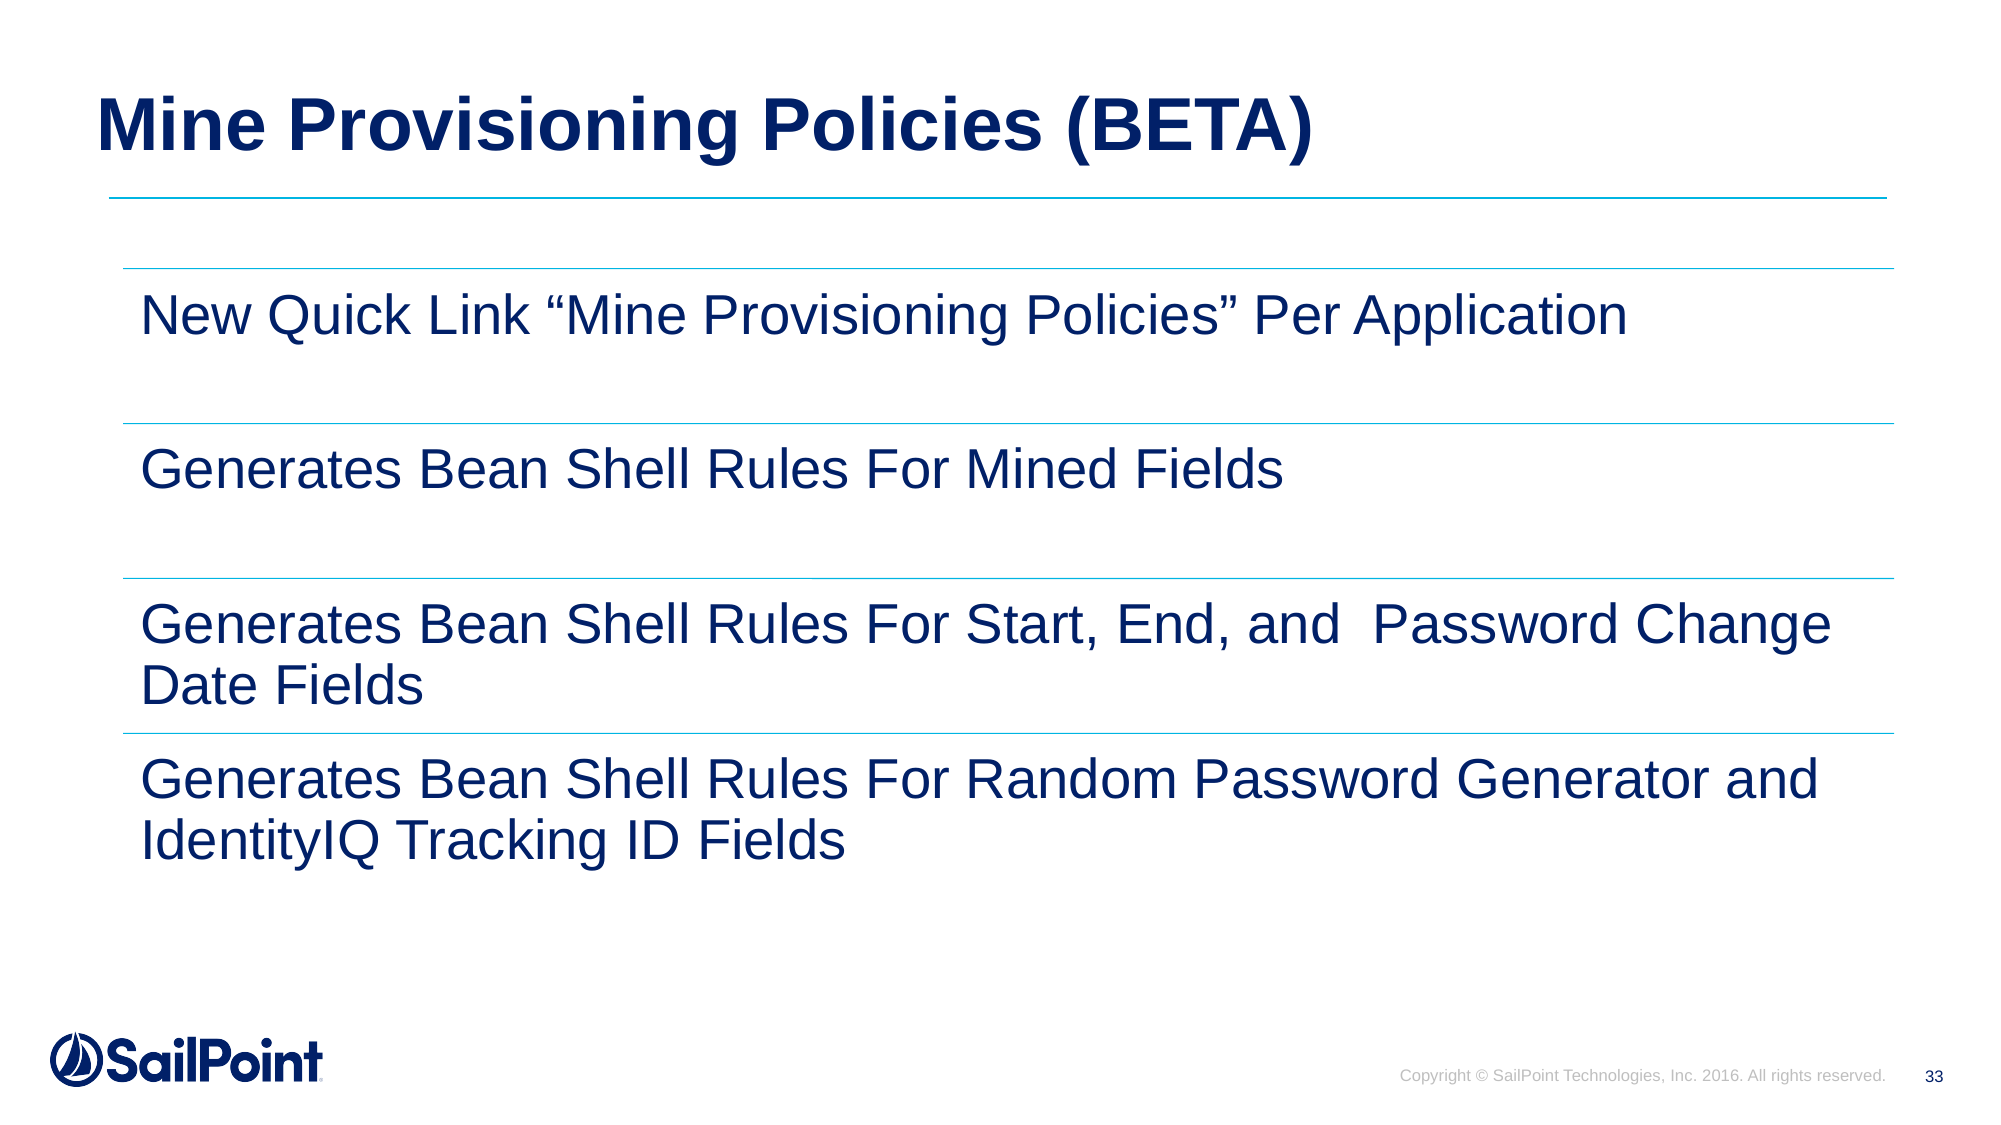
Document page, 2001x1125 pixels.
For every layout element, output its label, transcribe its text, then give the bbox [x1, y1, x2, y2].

title Mine Provisioning Policies (BETA) [96, 59, 1387, 194]
picture [50, 1031, 323, 1087]
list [123, 268, 1894, 889]
